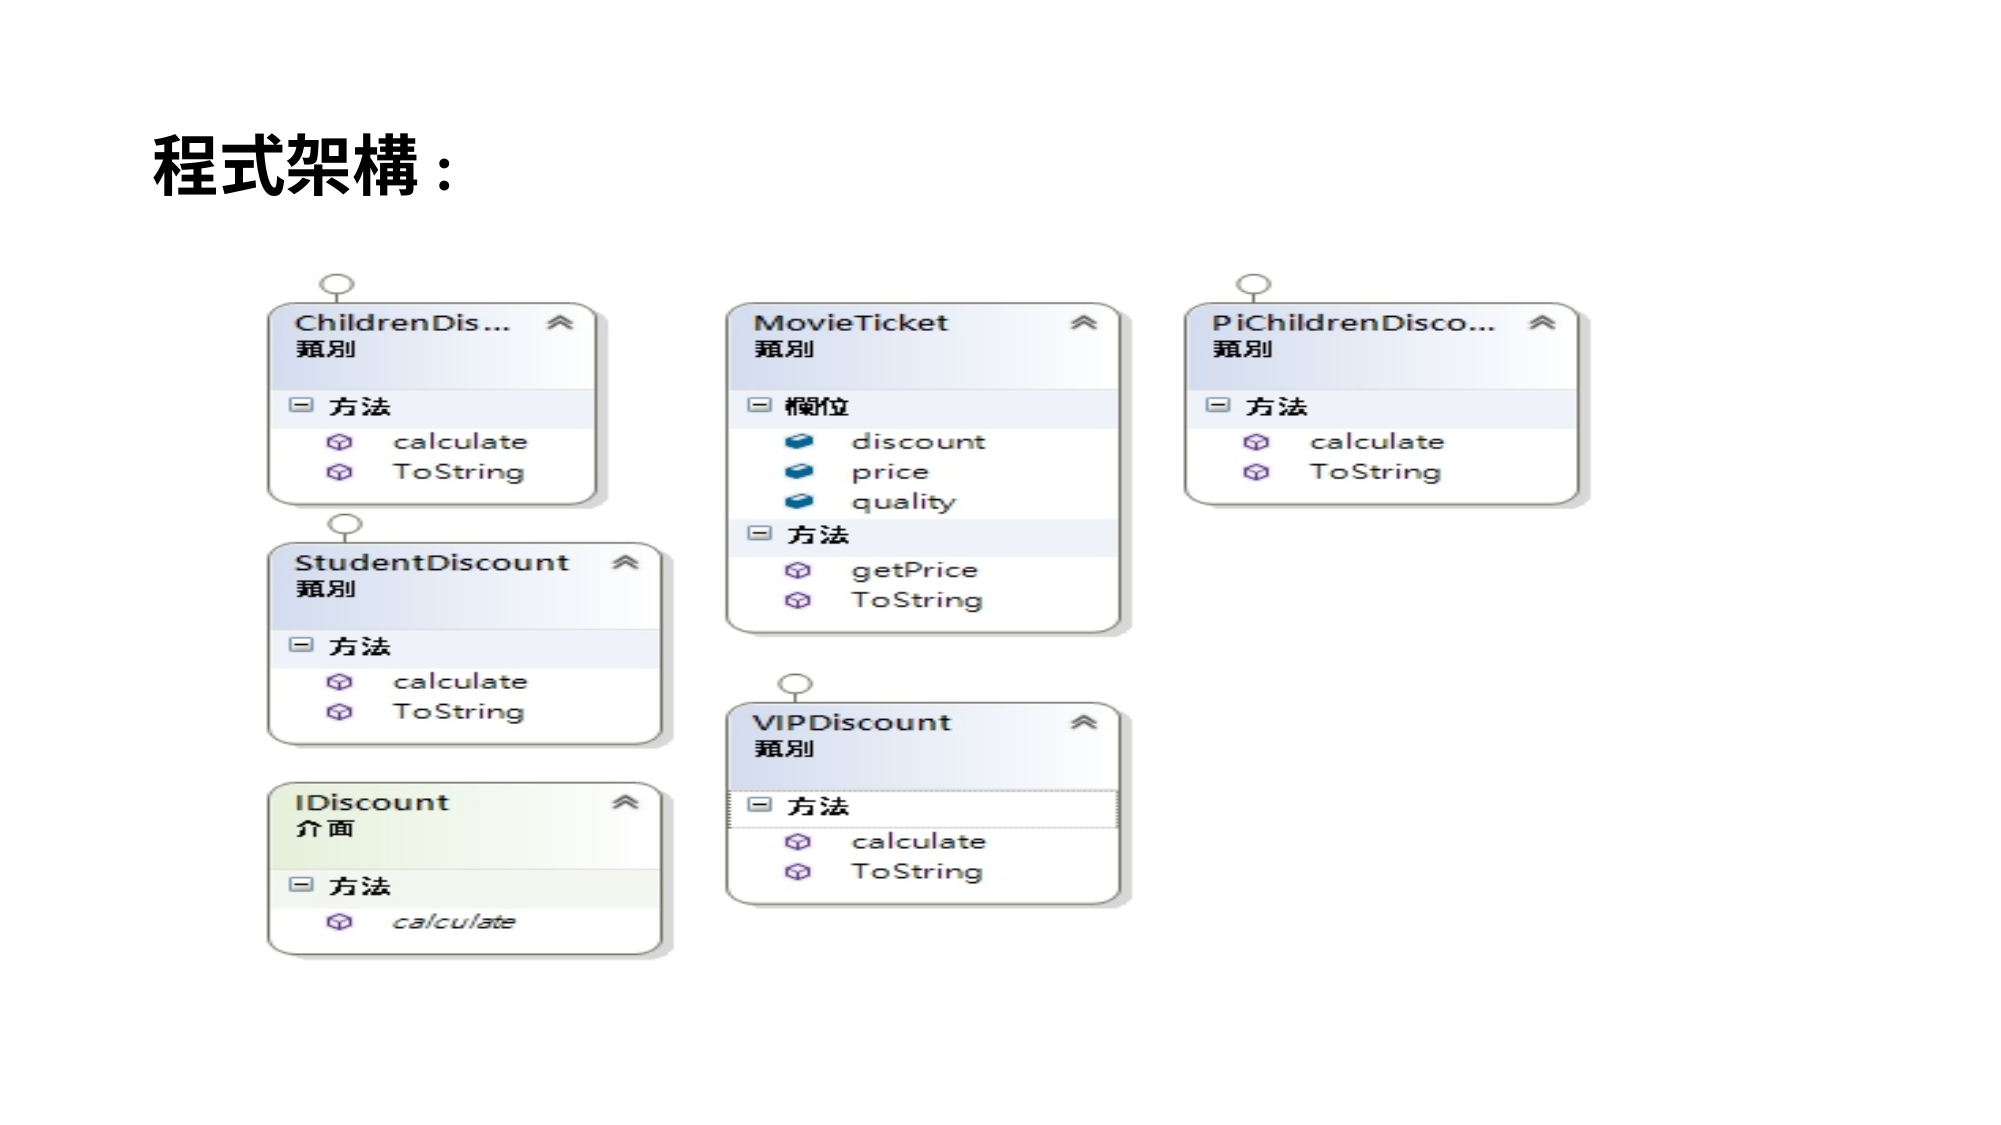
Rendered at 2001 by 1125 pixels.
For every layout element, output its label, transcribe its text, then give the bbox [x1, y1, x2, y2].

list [137, 226, 1807, 1082]
title 程式架構: [137, 59, 1863, 278]
